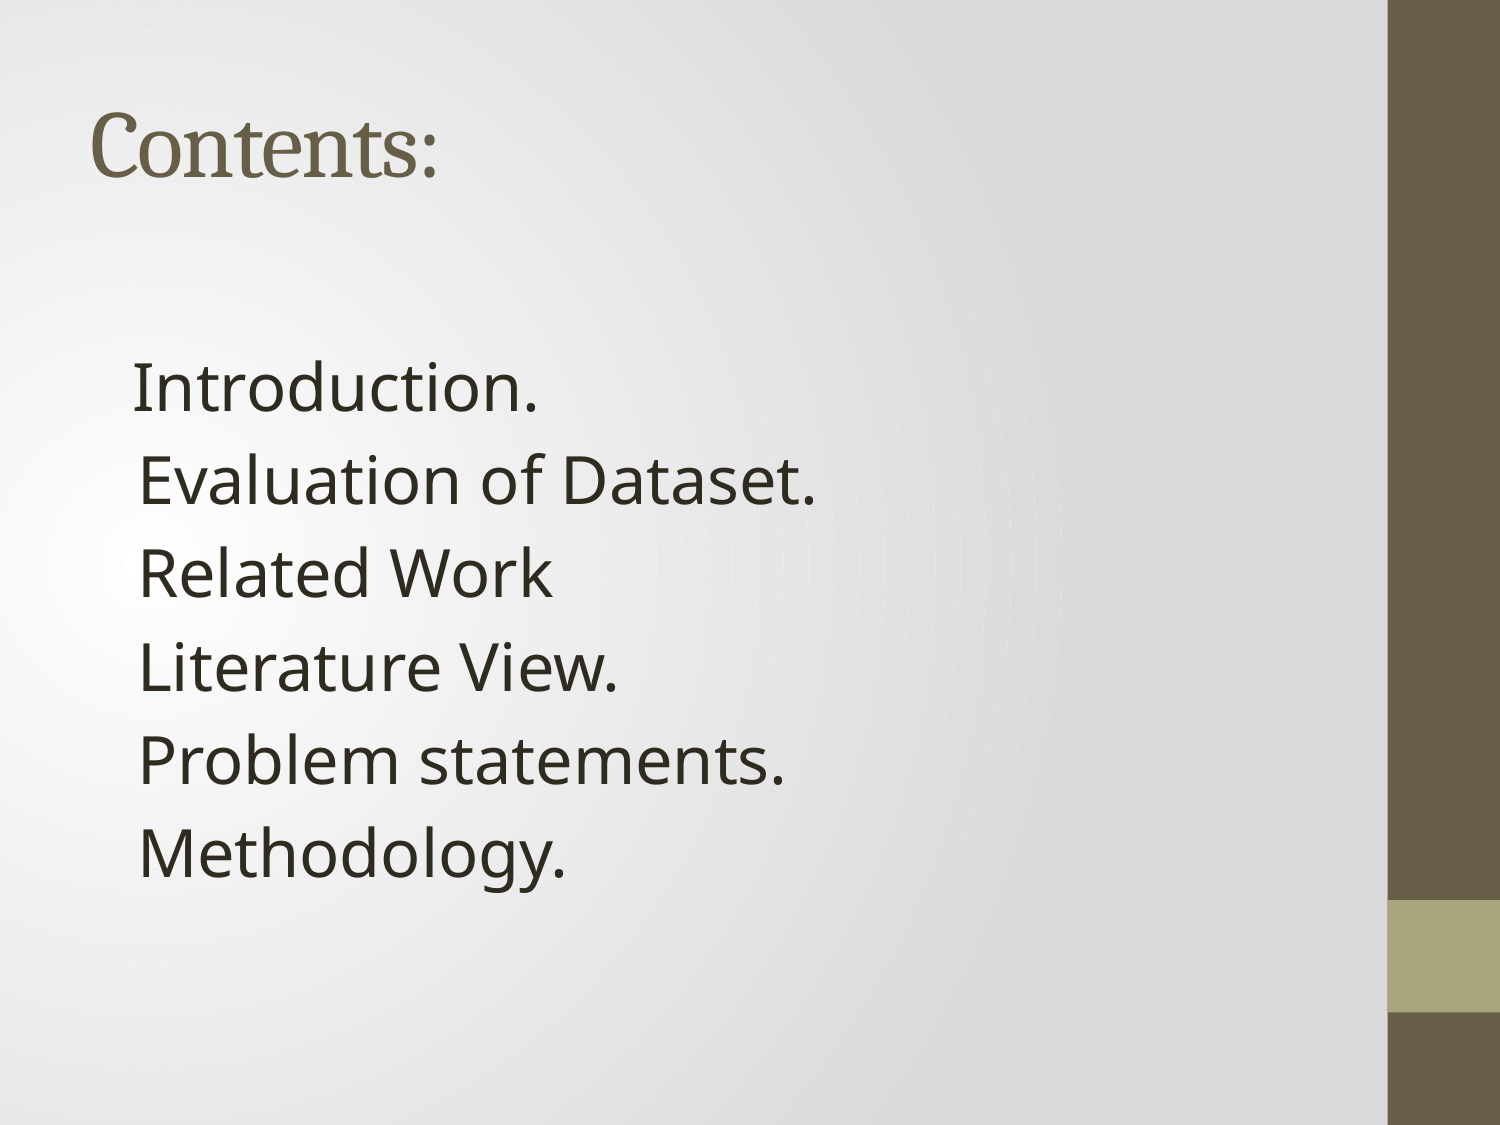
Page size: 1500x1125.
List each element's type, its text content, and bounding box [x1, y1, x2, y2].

list Introduction. Evaluation of Dataset. Related Work Literature View. Problem statements. Methodology. [87, 337, 1350, 993]
title Contents: [75, 45, 638, 233]
